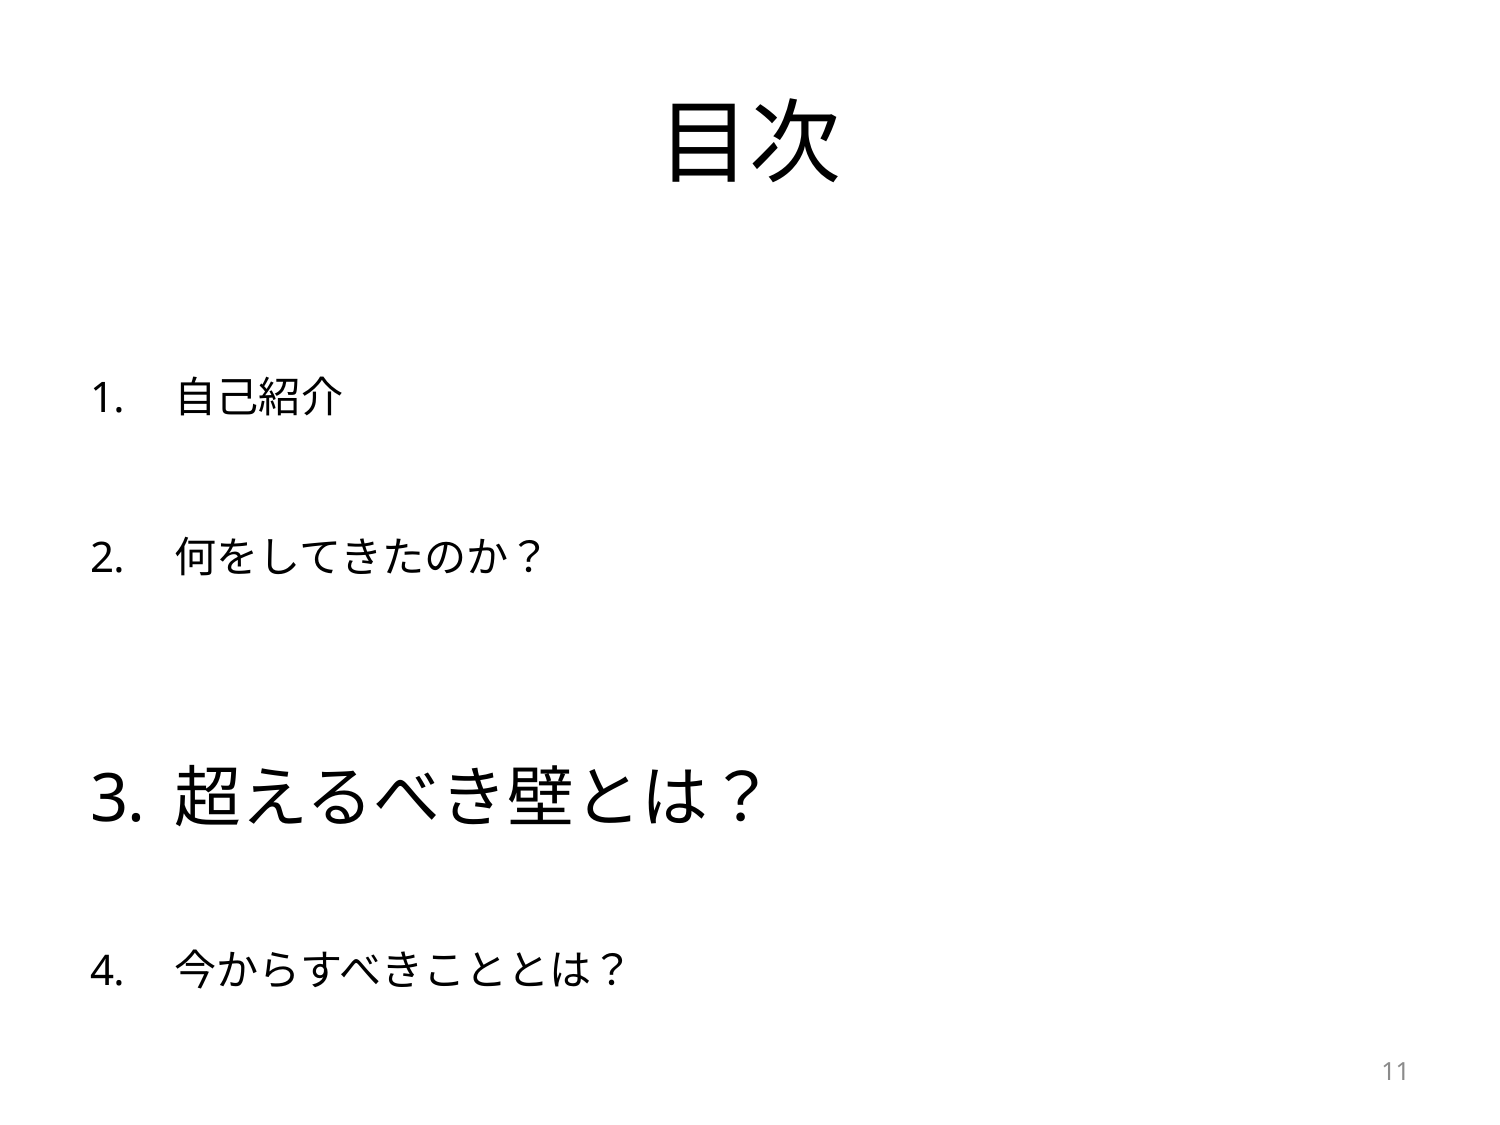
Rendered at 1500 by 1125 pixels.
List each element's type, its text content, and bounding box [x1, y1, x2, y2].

slide_number 11 [1074, 1042, 1425, 1103]
title 目次 [75, 45, 1425, 233]
list 自己紹介 何をしてきたのか？ 超えるべき壁とは？ 今からすべきこととは？ [75, 262, 1425, 1005]
